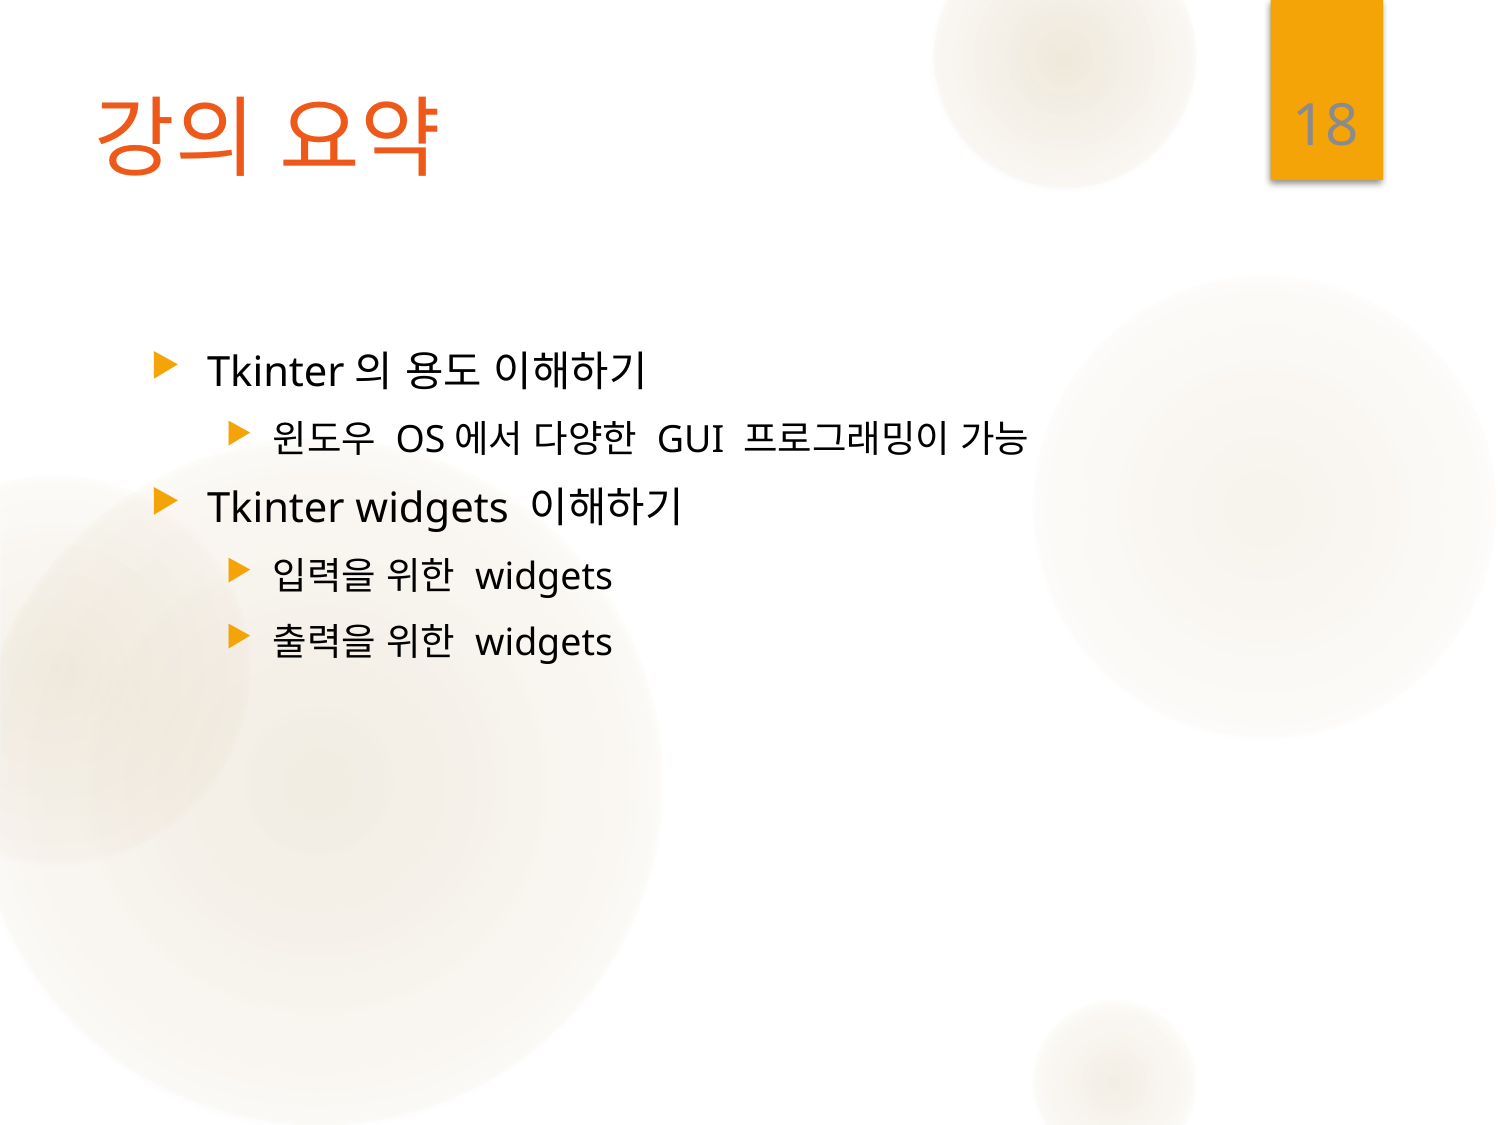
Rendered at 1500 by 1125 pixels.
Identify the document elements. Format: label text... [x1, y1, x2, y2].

slide_number 18 [1273, 48, 1378, 175]
title 강의 요약 [79, 74, 1237, 304]
list Tkinter의 용도 이해하기 윈도우 OS에서 다양한 GUI 프로그래밍이 가능 Tkinter widgets 이해하기 입력을 위한 widgets 출력을 위한 widgets [135, 336, 1237, 1025]
